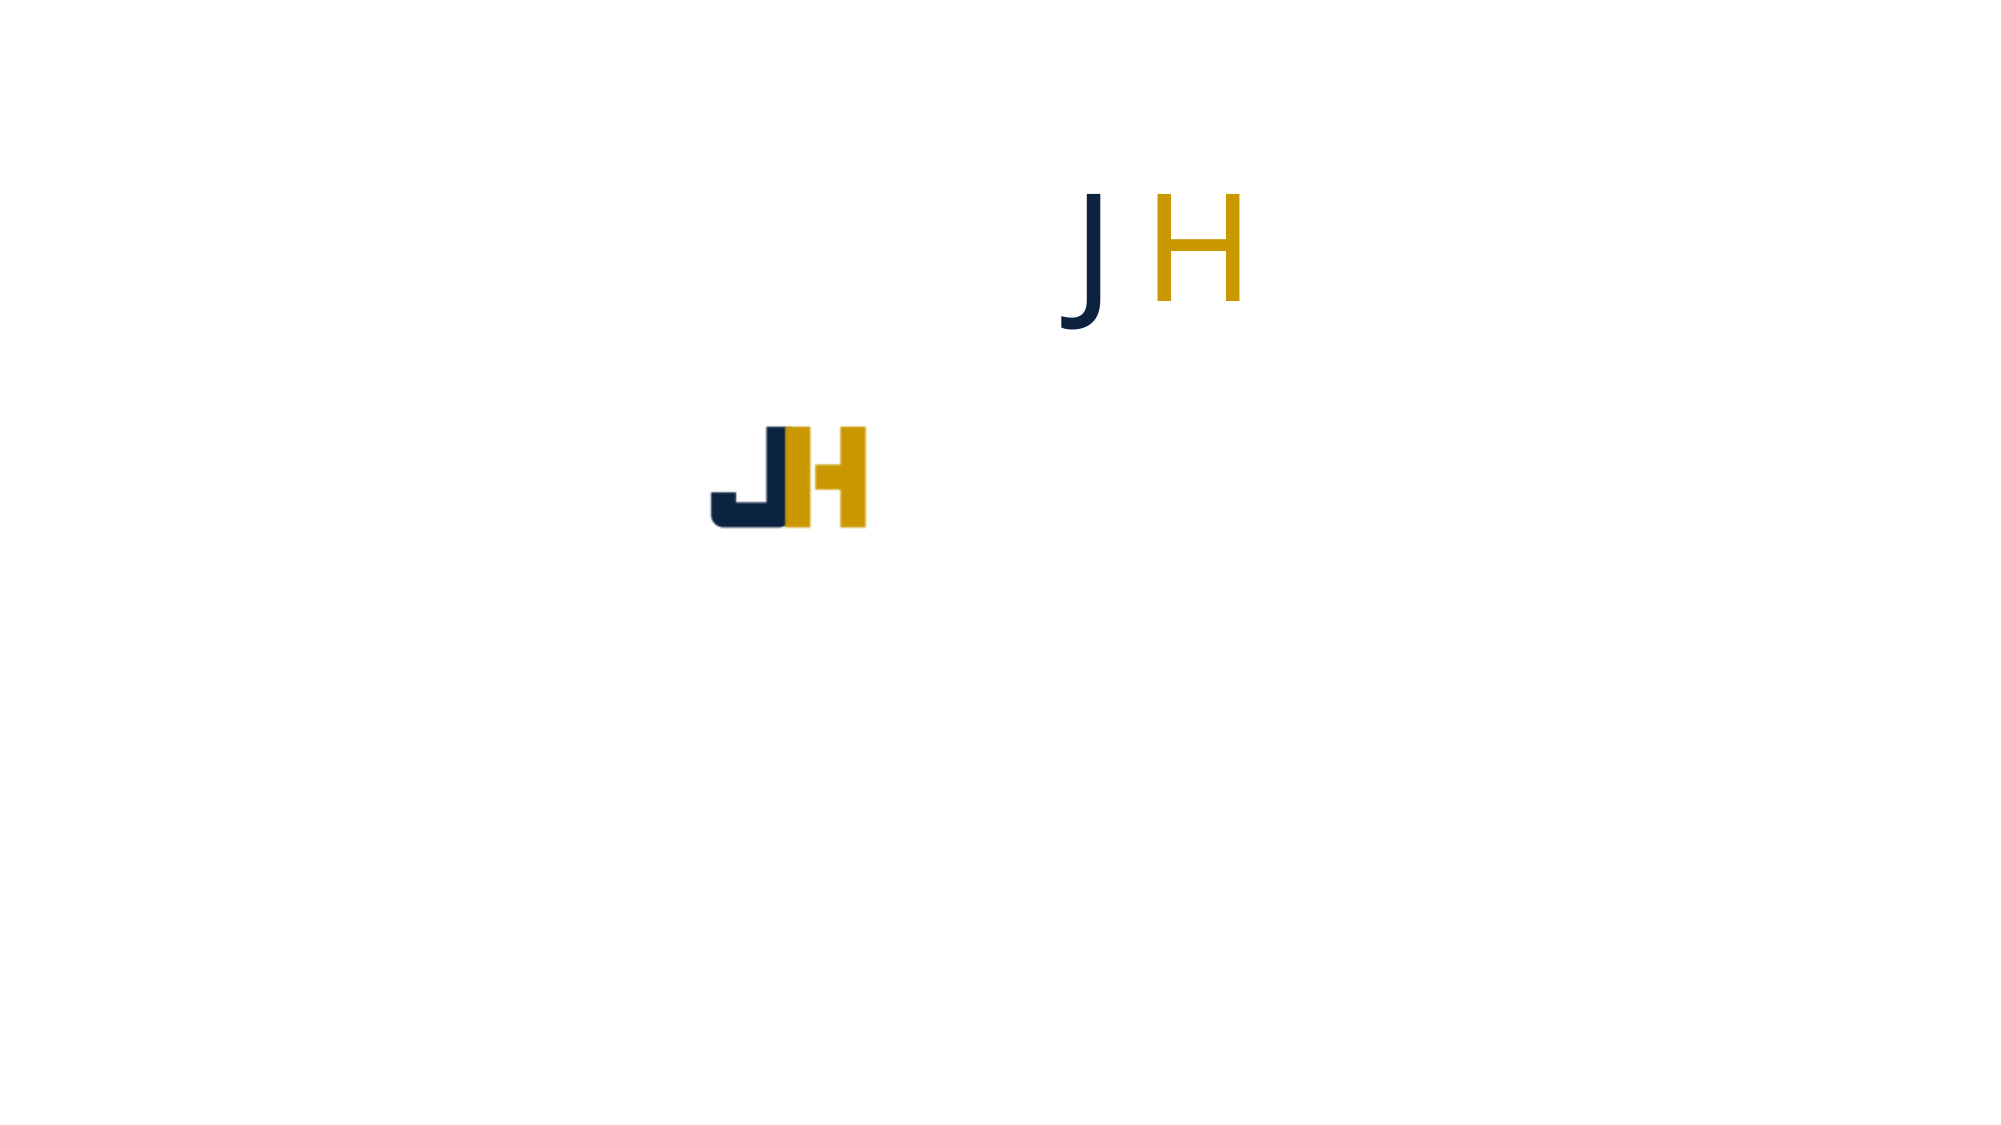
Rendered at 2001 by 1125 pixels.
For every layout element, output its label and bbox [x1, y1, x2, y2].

text_box [1058, 144, 1302, 349]
picture [688, 408, 895, 549]
